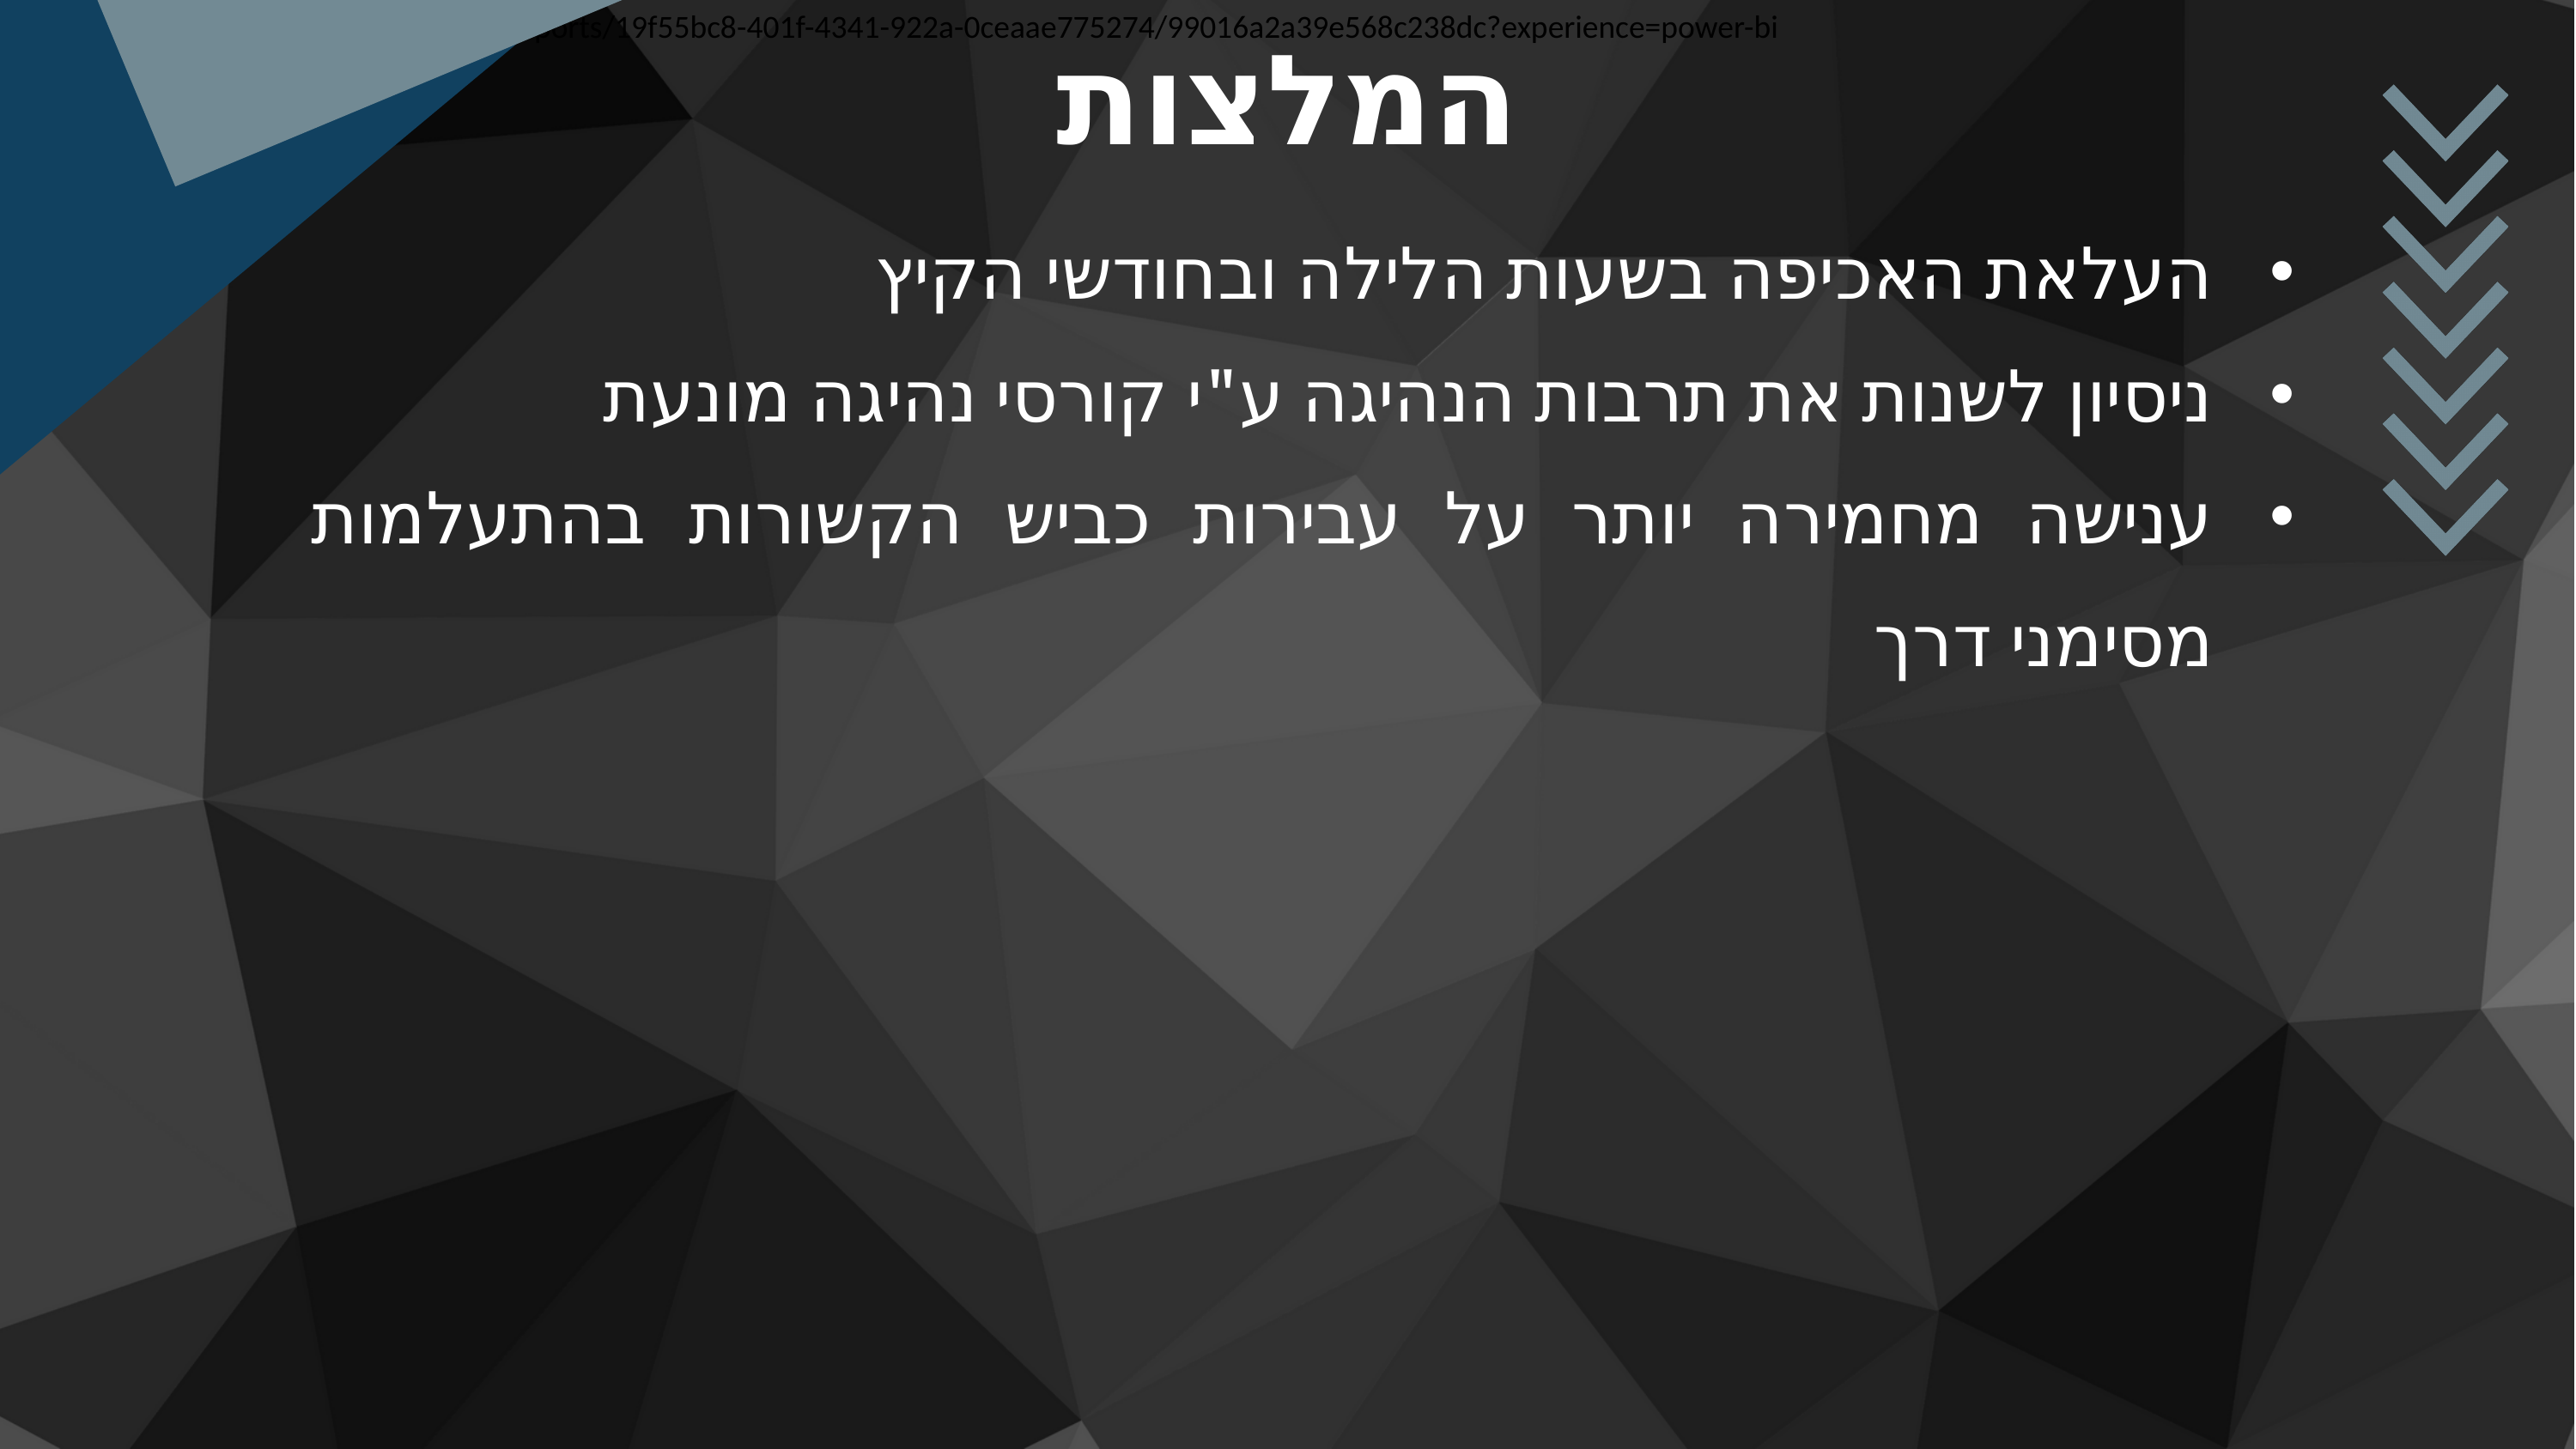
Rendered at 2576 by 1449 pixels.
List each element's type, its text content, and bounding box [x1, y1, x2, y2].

text_box המלצות [1666, 0, 2134, 171]
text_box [0, 0, 1663, 557]
text_box העלאת האכיפה בשעות הלילה ובחודשי הקיץ ניסיון לשנות את תרבות הנהיגה ע"י קורסי נהיגה מונעת ענישה מחמירה יותר על עבירות כביש הקשורות בהתעלמות מסימני דרך [311, 191, 2485, 803]
text_box https://app.powerbi.com/groups/me/reports/19f55bc8-401f-4341-922a-0ceaae775274/99016a2a39e568c238dc?experience=power-bi [0, 0, 2574, 1449]
text_box [2382, 84, 2509, 556]
